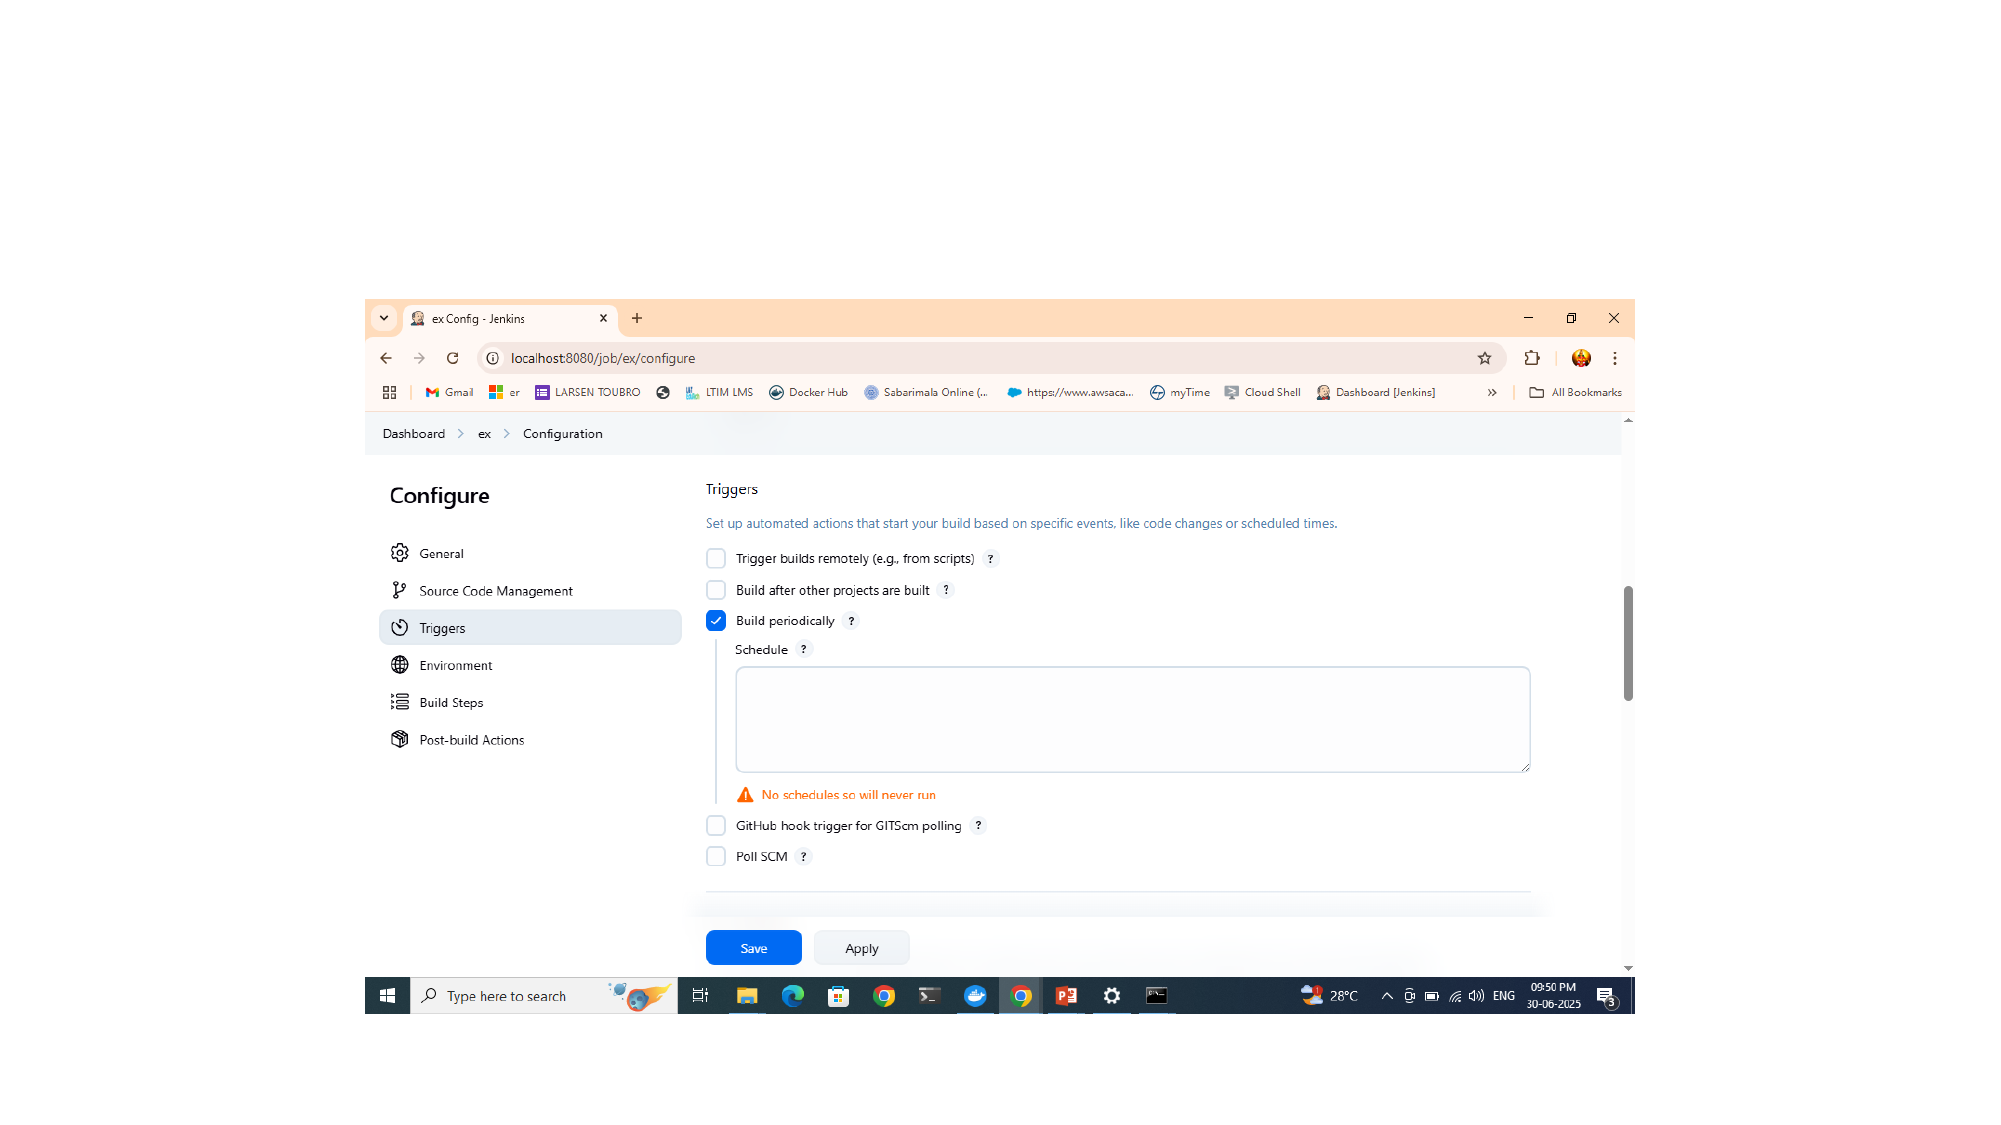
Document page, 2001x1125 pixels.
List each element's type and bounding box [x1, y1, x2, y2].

list [365, 299, 1635, 1014]
